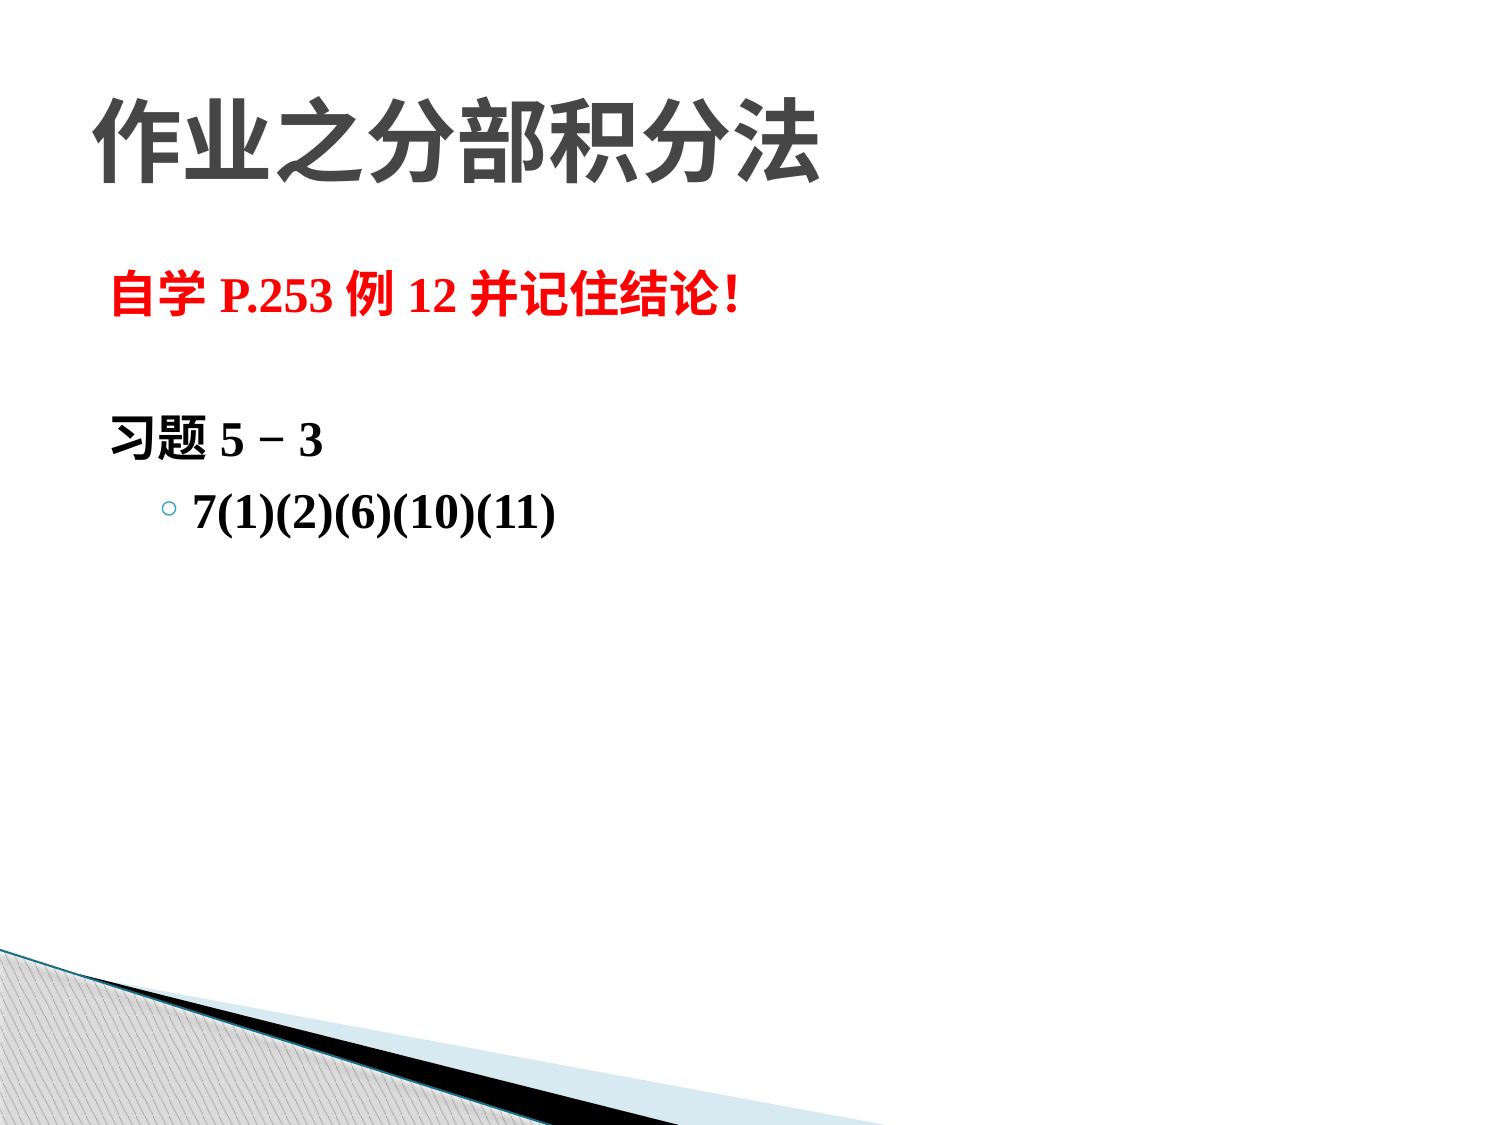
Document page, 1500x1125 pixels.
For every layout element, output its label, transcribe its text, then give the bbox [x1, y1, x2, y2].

list 自学P.253例12并记住结论！ 习题5 − 3 7(1)(2)(6)(10)(11) [74, 242, 1426, 986]
title 作业之分部积分法 [75, 45, 1425, 233]
